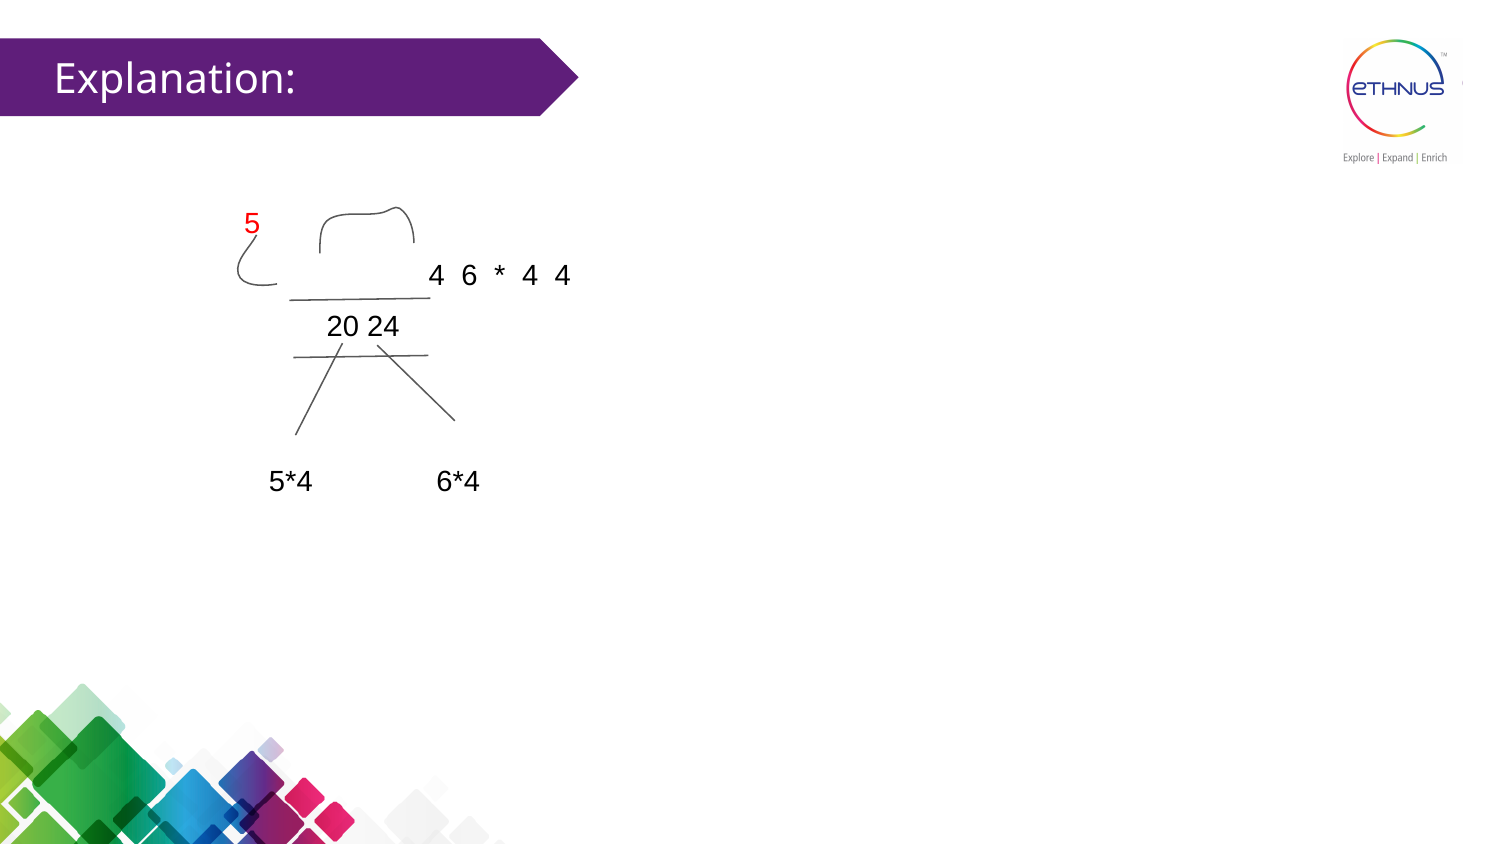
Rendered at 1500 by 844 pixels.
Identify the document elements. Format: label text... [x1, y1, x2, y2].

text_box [295, 342, 343, 353]
picture [1343, 38, 1463, 165]
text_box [289, 297, 431, 301]
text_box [295, 365, 343, 436]
text_box [319, 207, 414, 254]
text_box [376, 344, 456, 421]
picture [0, 668, 732, 844]
text_box 5 4 6 * 4 4 20 24 5*4 6*4 [53, 152, 1265, 669]
text_box [0, 38, 53, 117]
text_box [518, 38, 579, 117]
text_box Explanation: [53, 38, 518, 117]
text_box [237, 234, 278, 286]
